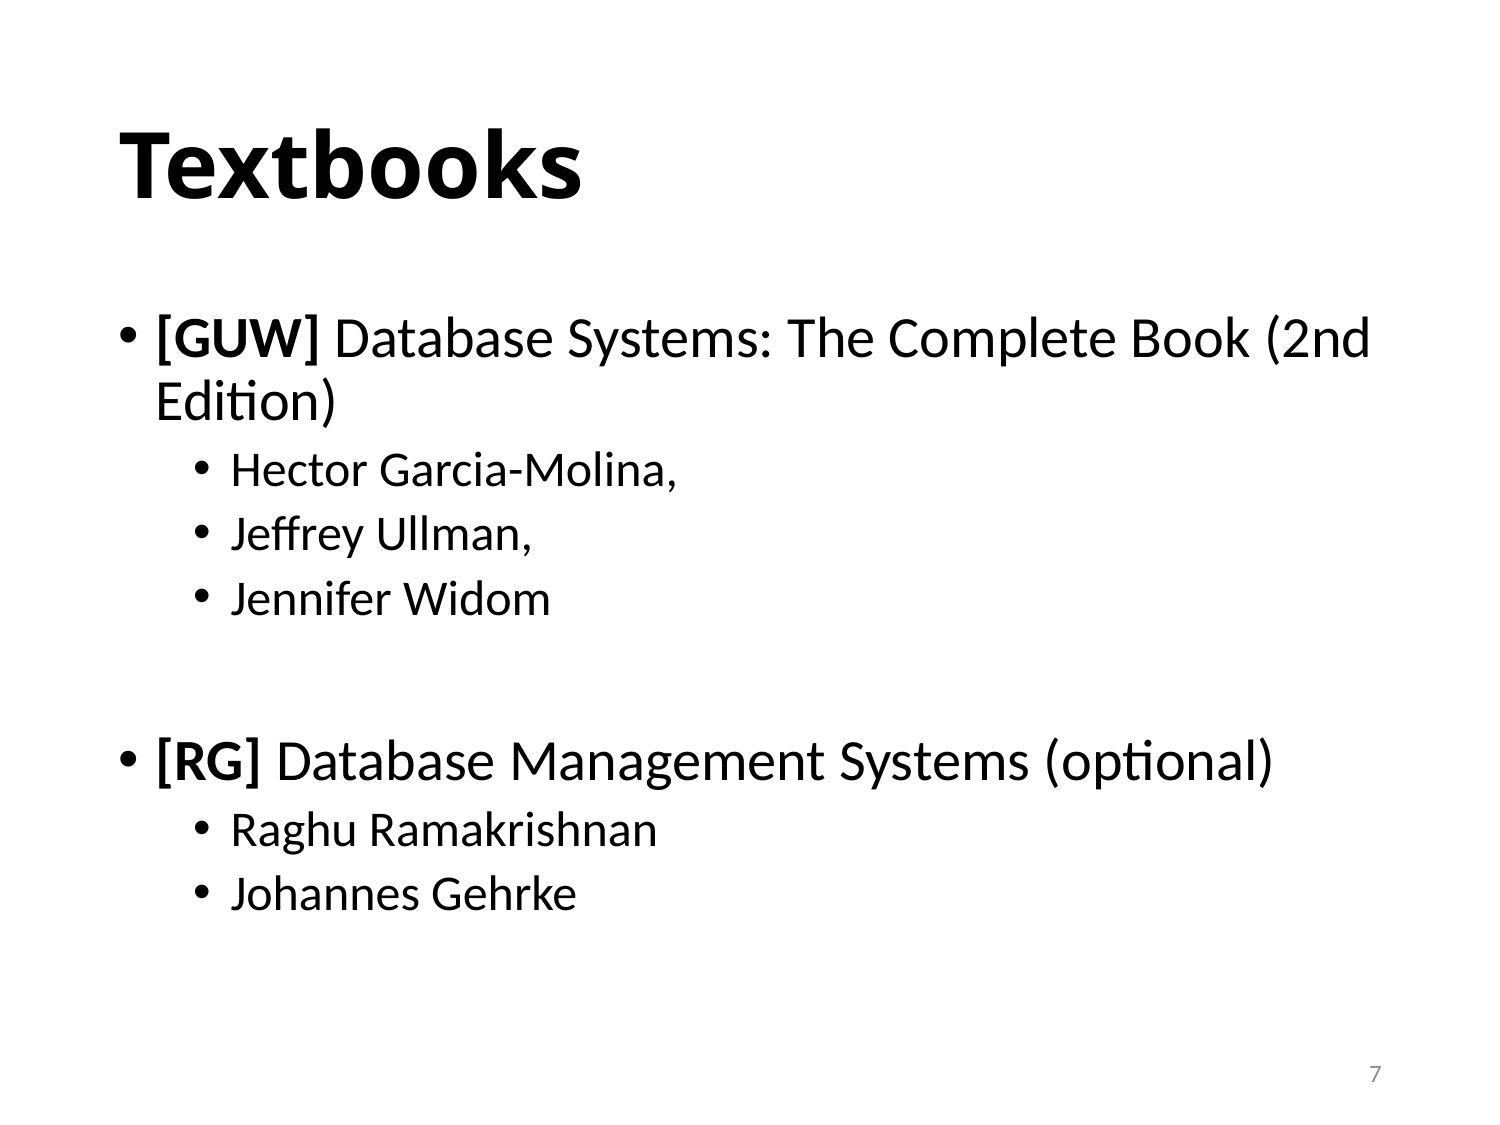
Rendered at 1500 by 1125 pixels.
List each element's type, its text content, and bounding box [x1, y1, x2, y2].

title Textbooks [103, 59, 1397, 278]
list [GUW] Database Systems: The Complete Book (2nd Edition) Hector Garcia-Molina, Jeffrey Ullman, Jennifer Widom [RG] Database Management Systems (optional) Raghu Ramakrishnan Johannes Gehrke [103, 299, 1500, 1014]
slide_number 7 [1059, 1042, 1397, 1103]
